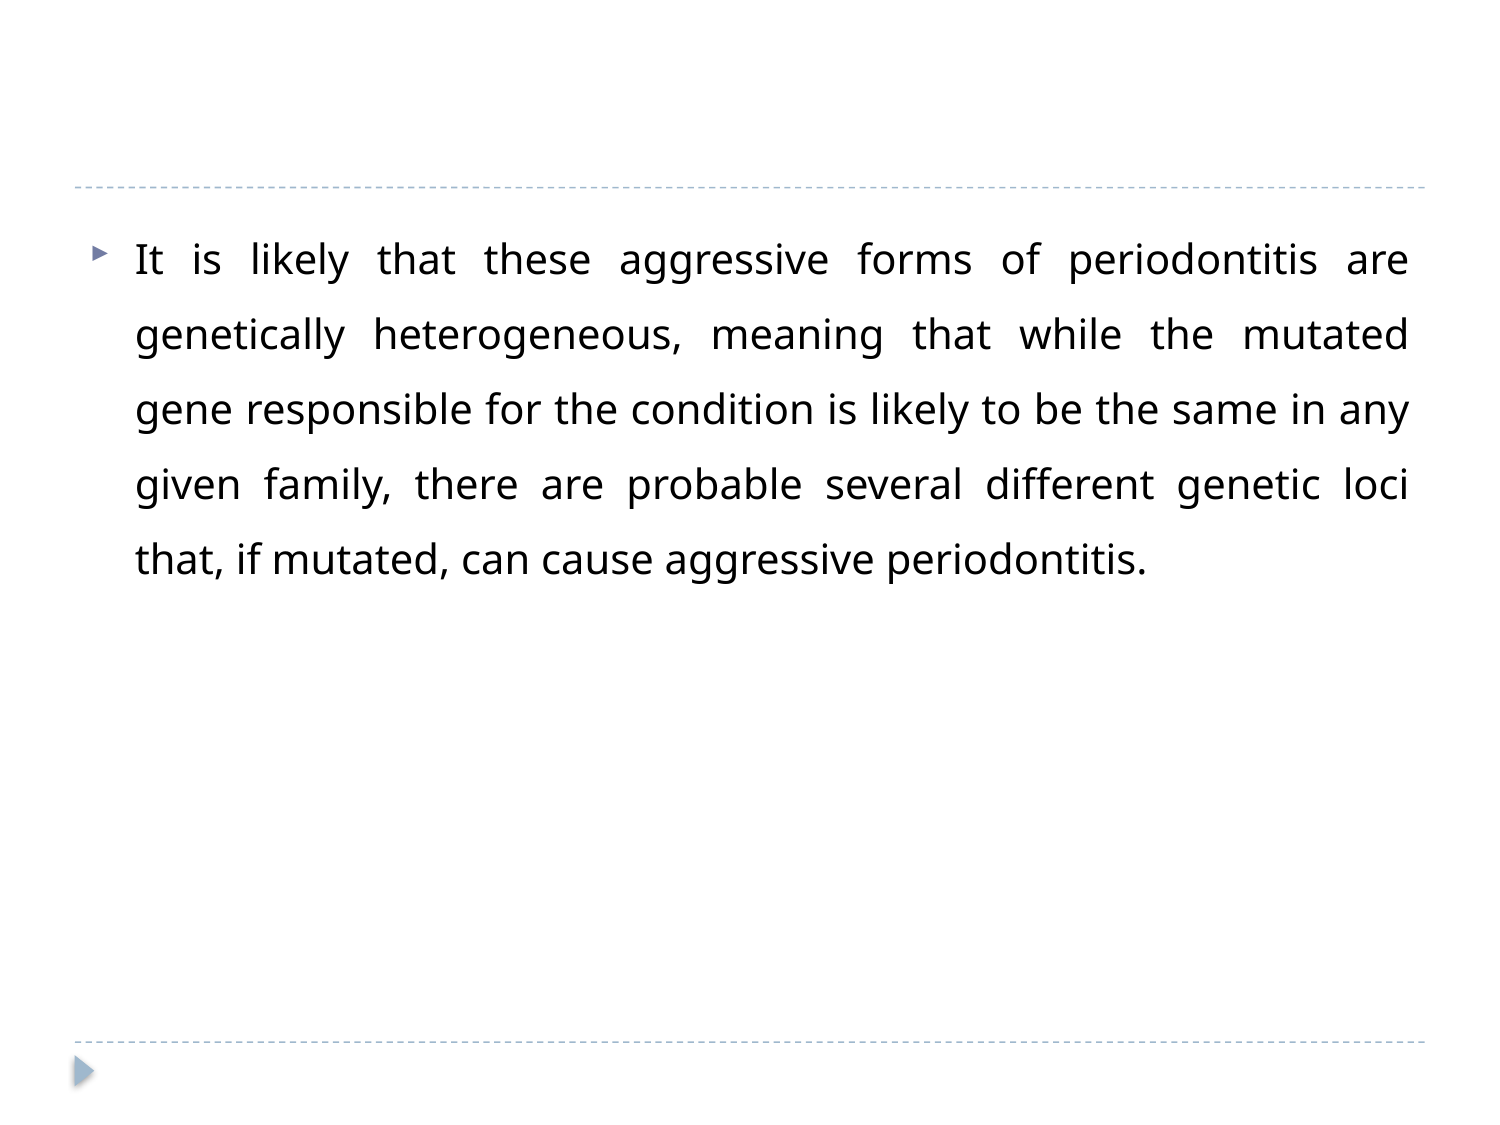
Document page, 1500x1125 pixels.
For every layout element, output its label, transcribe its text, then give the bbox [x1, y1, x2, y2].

list It is likely that these aggressive forms of periodontitis are genetically heterogeneous, meaning that while the mutated gene responsible for the condition is likely to be the same in any given family, there are probable several different genetic loci that, if mutated, can cause aggressive periodontitis. [75, 200, 1425, 1010]
